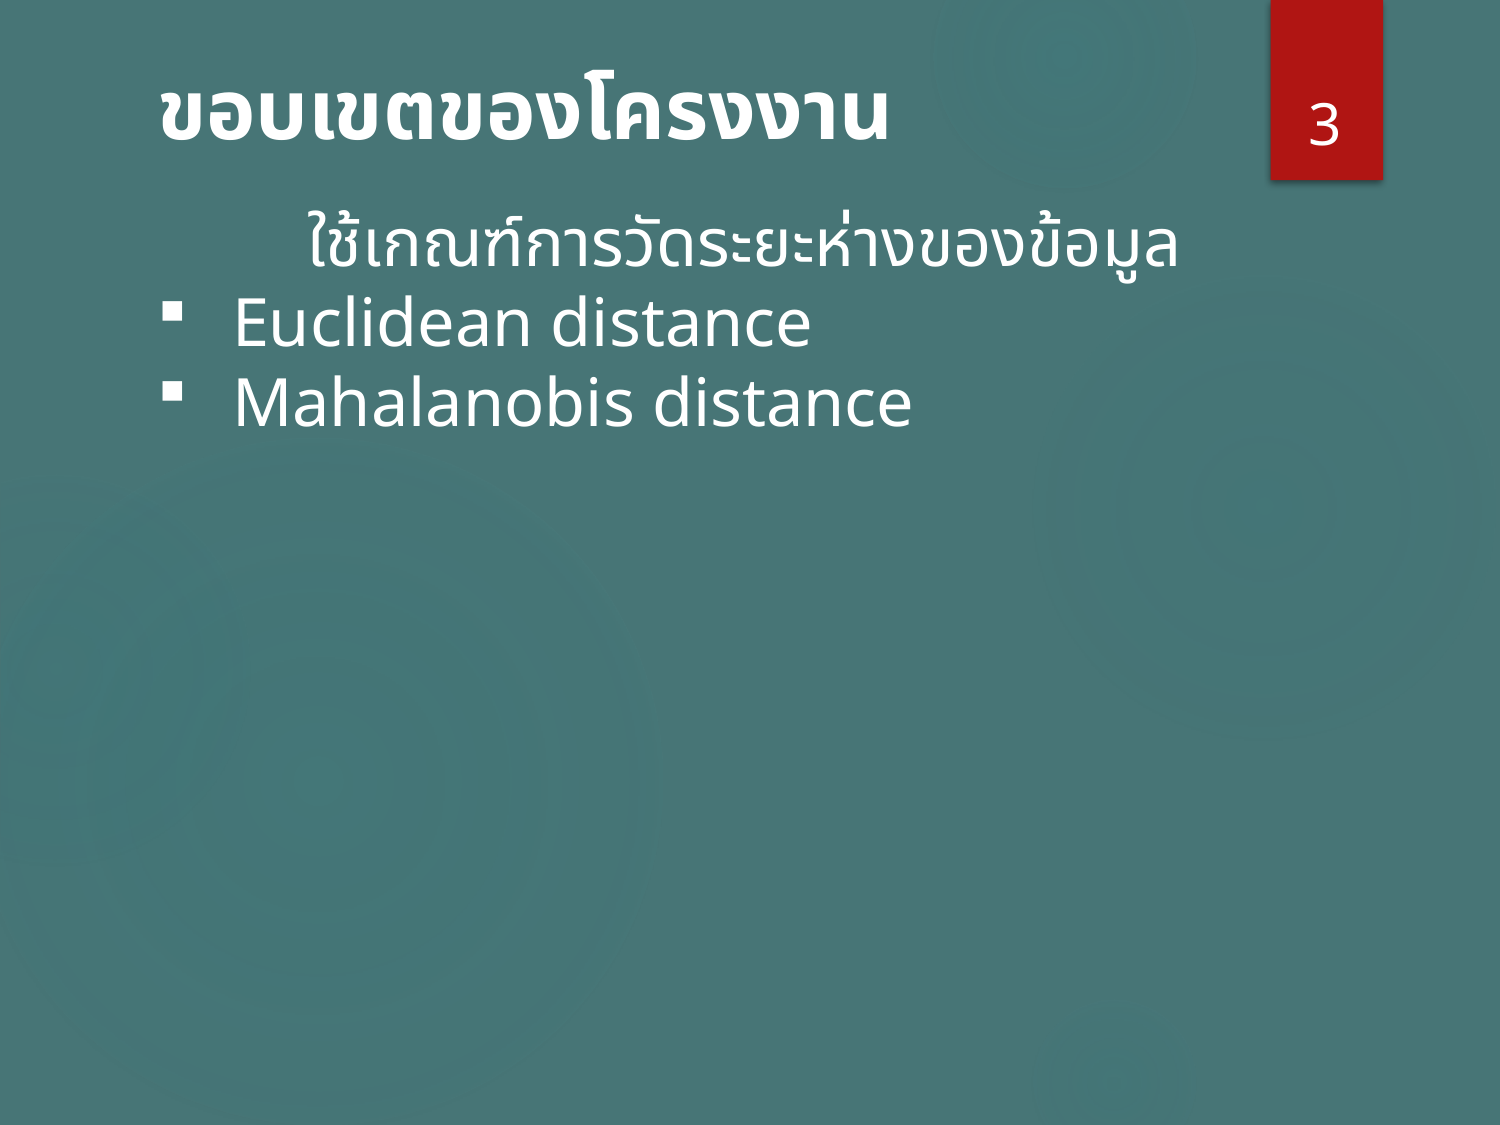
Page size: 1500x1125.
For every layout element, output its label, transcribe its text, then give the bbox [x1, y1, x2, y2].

title ขอบเขตของโครงงาน [142, 48, 1272, 192]
text_box ใช้เกณฑ์การวัดระยะห่างของข้อมูล Euclidean distance Mahalanobis distance [142, 192, 1427, 990]
slide_number 3 [1273, 48, 1378, 175]
